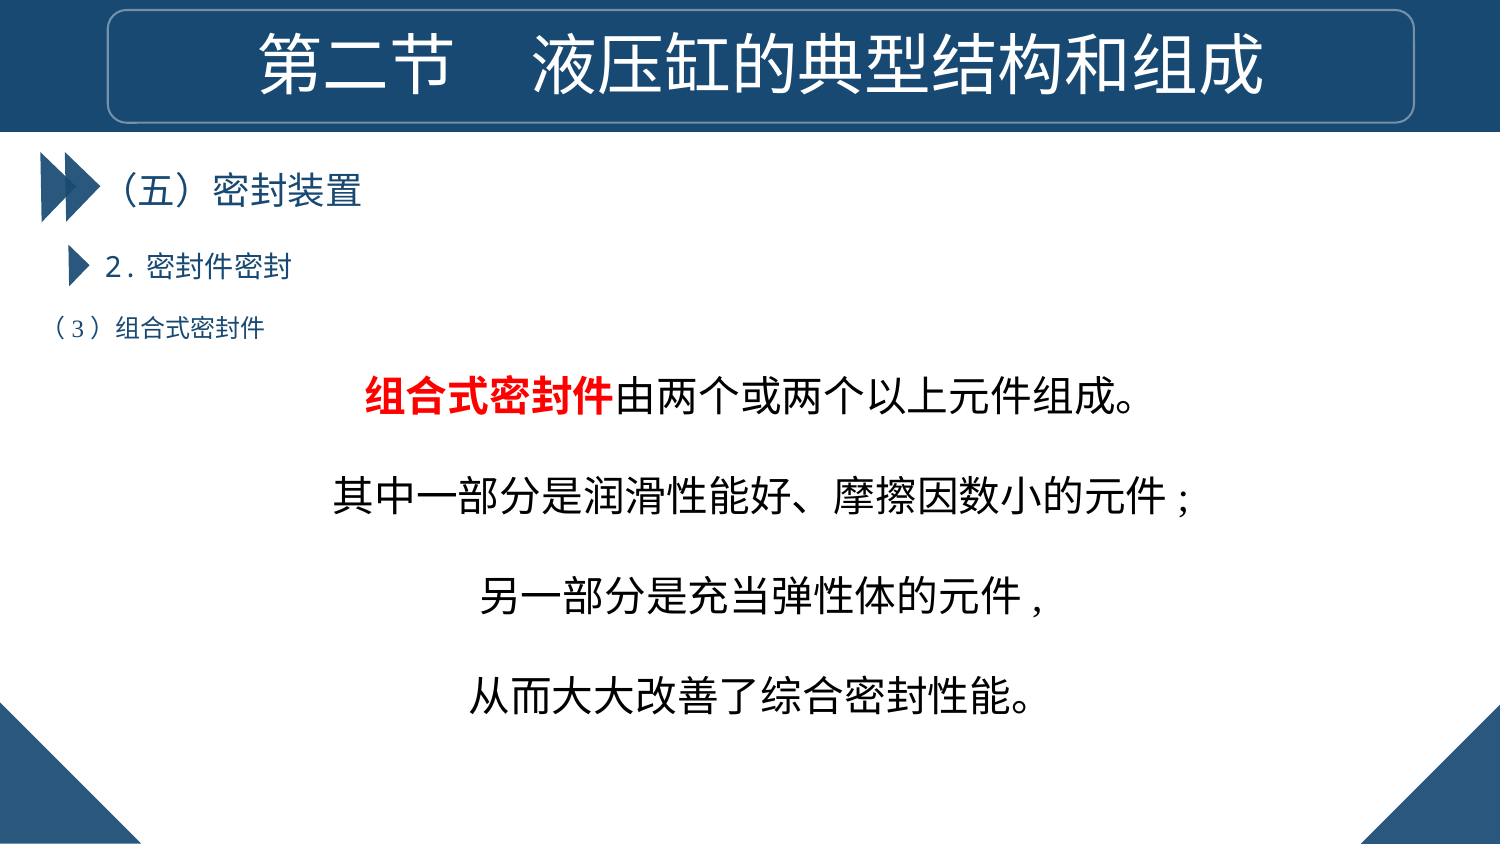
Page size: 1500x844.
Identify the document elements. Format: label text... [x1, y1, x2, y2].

text_box [106, 8, 1416, 124]
text_box 组合式密封件由两个或两个以上元件组成。 其中一部分是润滑性能好、摩擦因数小的元件; 另一部分是充当弹性体的元件, 从而大大改善了综合密封性能。 [304, 312, 1218, 728]
text_box 2.密封件密封 [89, 241, 578, 291]
text_box [63, 149, 85, 225]
text_box [1359, 703, 1500, 844]
text_box [39, 149, 64, 225]
text_box [0, 700, 144, 844]
text_box （3）组合式密封件 [5, 304, 301, 350]
text_box [67, 242, 89, 289]
text_box 第二节 液压缸的典型结构和组成 [134, 15, 1388, 111]
text_box （五）密封装置 [85, 159, 472, 220]
